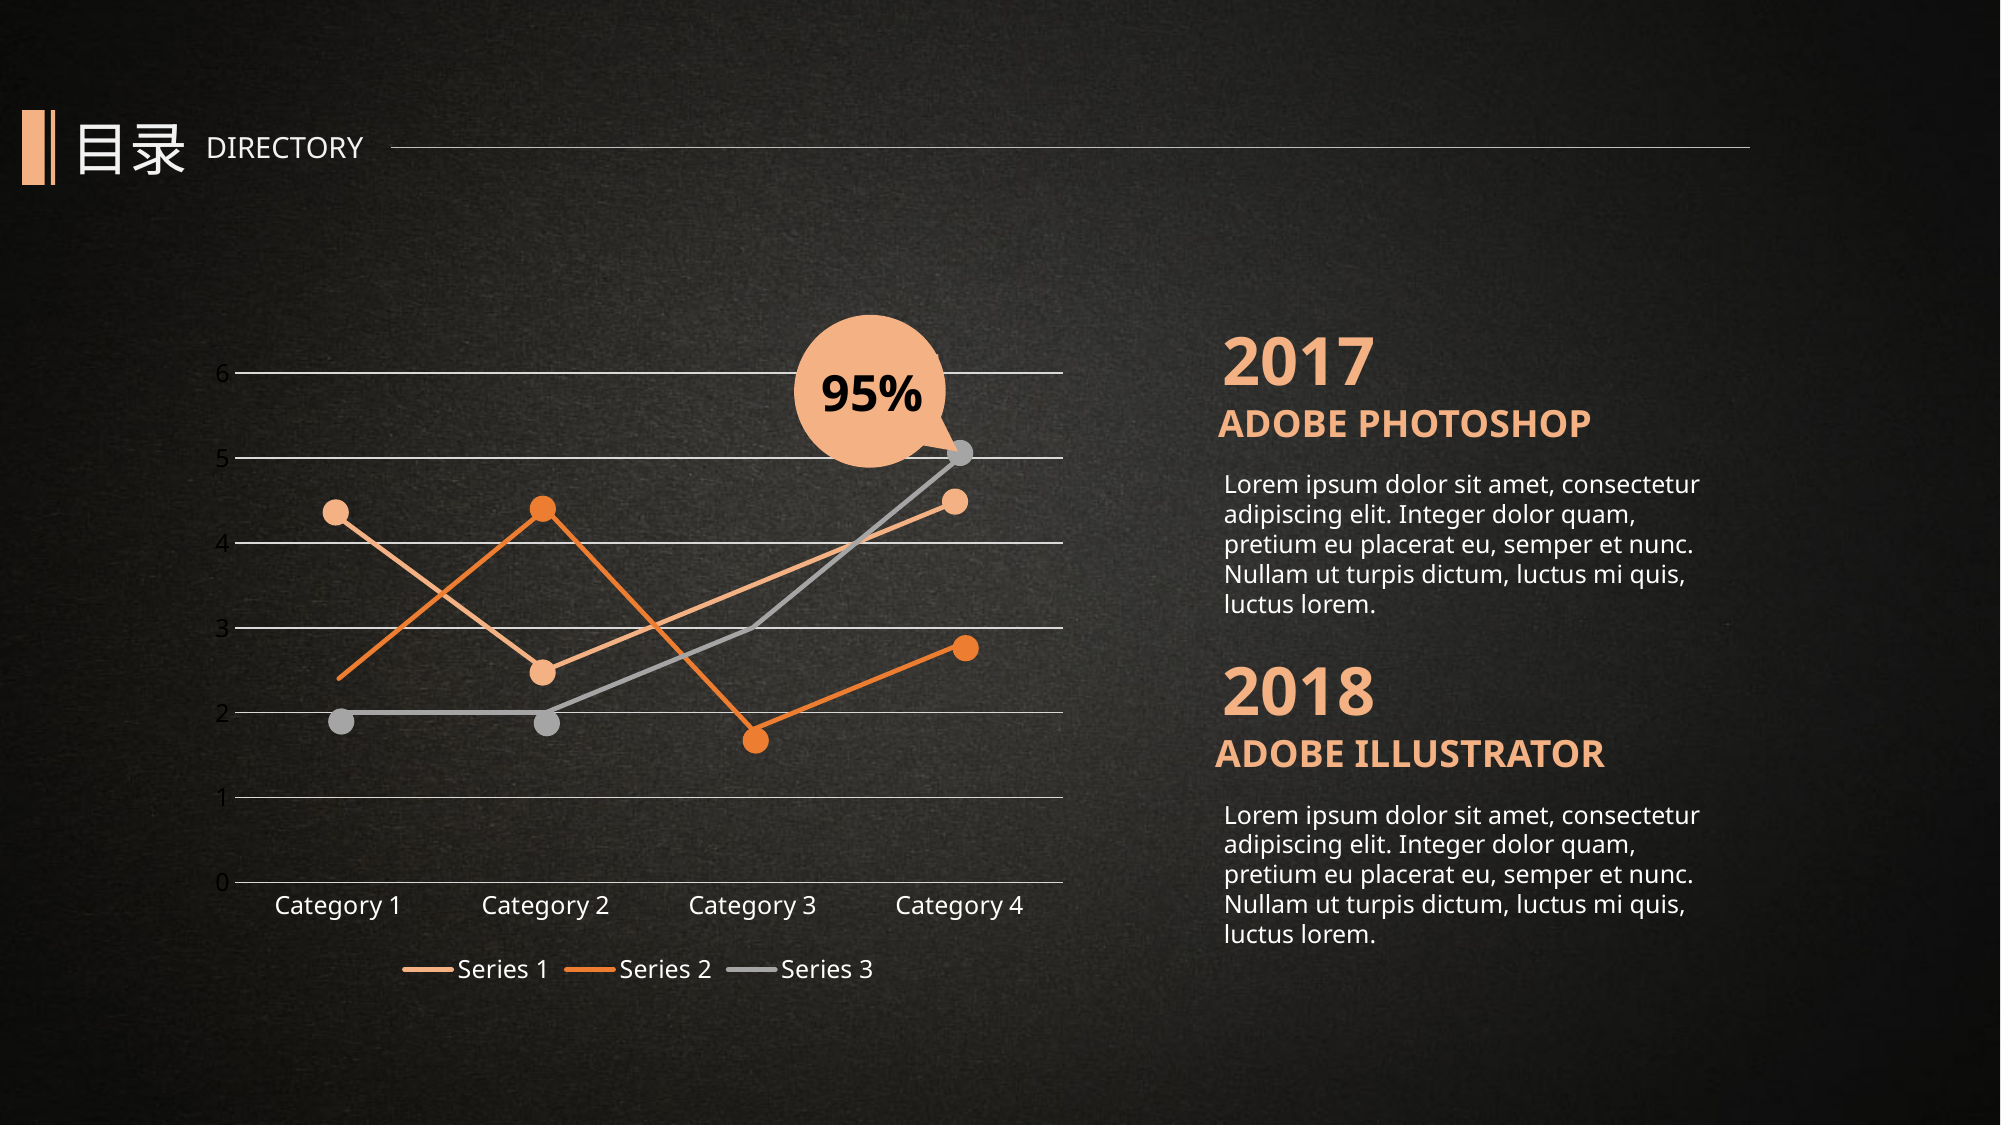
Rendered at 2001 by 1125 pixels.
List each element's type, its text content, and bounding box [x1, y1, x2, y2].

text_box ADOBE PHOTOSHOP [1203, 392, 1607, 453]
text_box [197, 342, 1081, 993]
text_box ADOBE ILLUSTRATOR [1200, 722, 1621, 783]
text_box 2017 [1207, 311, 1391, 392]
text_box 2018 [1207, 641, 1391, 722]
picture [0, 0, 2001, 1125]
text_box Lorem ipsum dolor sit amet, consectetur adipiscing elit. Integer dolor quam, pretium eu placerat eu, semper et nunc. Nullam ut turpis dictum, luctus mi quis, luctus lorem. [1209, 461, 1751, 626]
text_box Lorem ipsum dolor sit amet, consectetur adipiscing elit. Integer dolor quam, pretium eu placerat eu, semper et nunc. Nullam ut turpis dictum, luctus mi quis, luctus lorem. [1209, 791, 1751, 957]
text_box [21, 104, 1750, 191]
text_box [790, 313, 969, 472]
